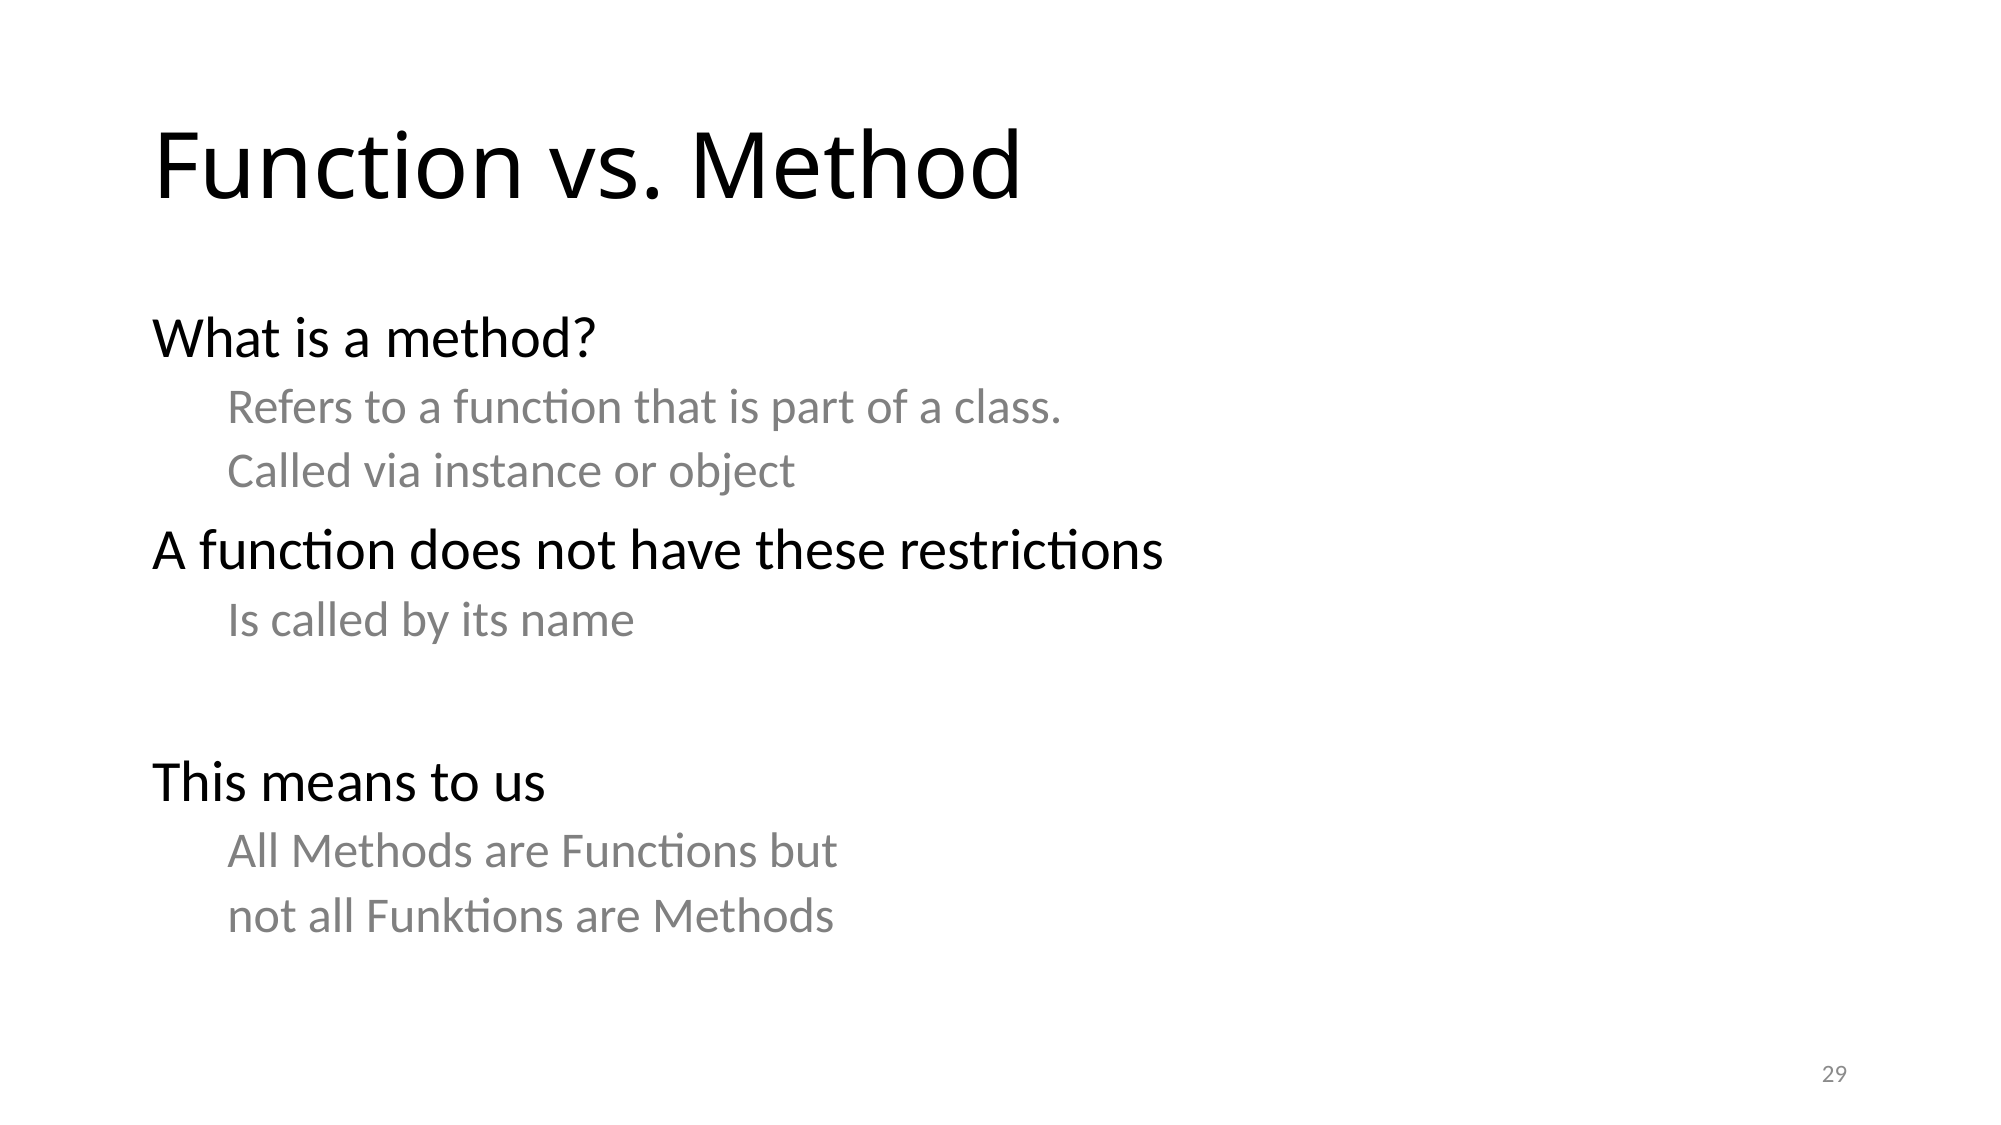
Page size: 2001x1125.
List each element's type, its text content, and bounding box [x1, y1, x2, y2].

list What is a method? Refers to a function that is part of a class. Called via instance or object A function does not have these restrictions Is called by its name This means to us All Methods are Functions but not all Funktions are Methods [137, 299, 1863, 1014]
title Function vs. Method [137, 59, 1863, 278]
slide_number 29 [1412, 1042, 1863, 1103]
